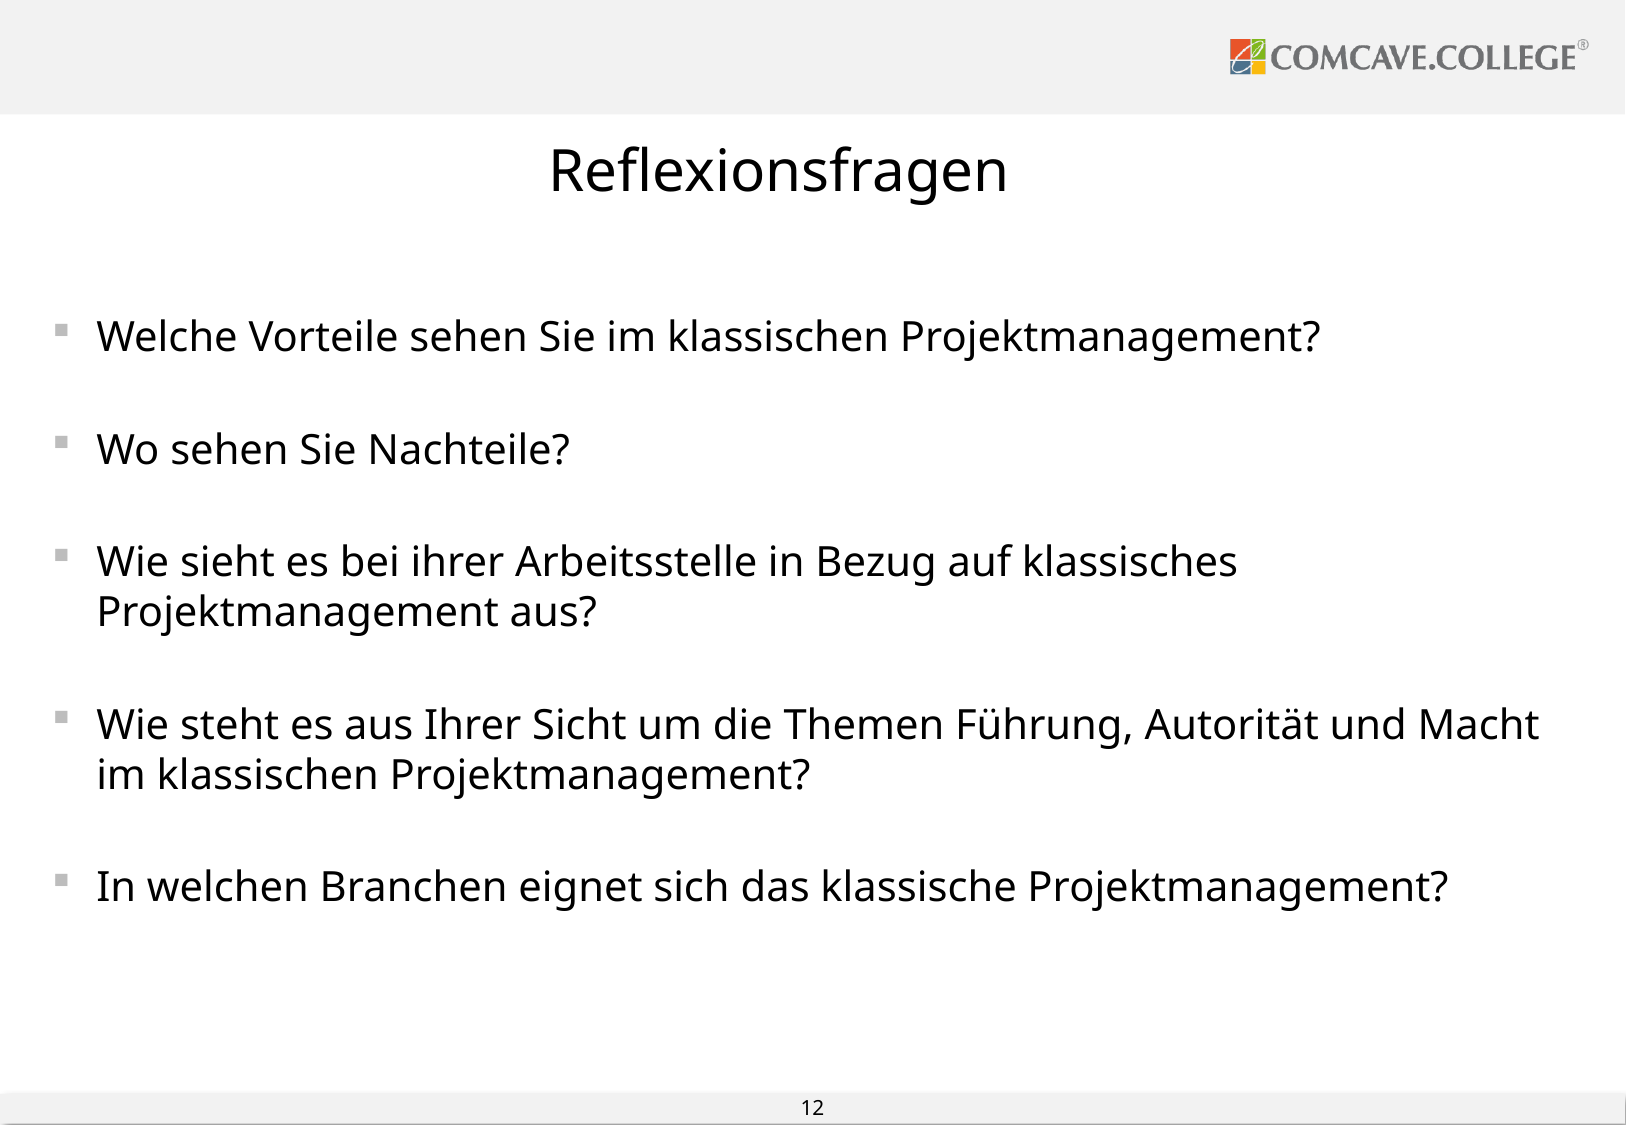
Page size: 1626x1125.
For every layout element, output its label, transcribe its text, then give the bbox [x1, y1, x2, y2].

picture [1225, 32, 1594, 79]
list Welche Vorteile sehen Sie im klassischen Projektmanagement? Wo sehen Sie Nachteile? Wie sieht es bei ihrer Arbeitsstelle in Bezug auf klassisches Projektmanagement aus? Wie steht es aus Ihrer Sicht um die Themen Führung, Autorität und Macht im klassischen Projektmanagement? In welchen Branchen eignet sich das klassische Projektmanagement? [36, 220, 1581, 1035]
subtitle Reflexionsfragen [36, 125, 1522, 185]
slide_number 12 [627, 1093, 998, 1124]
